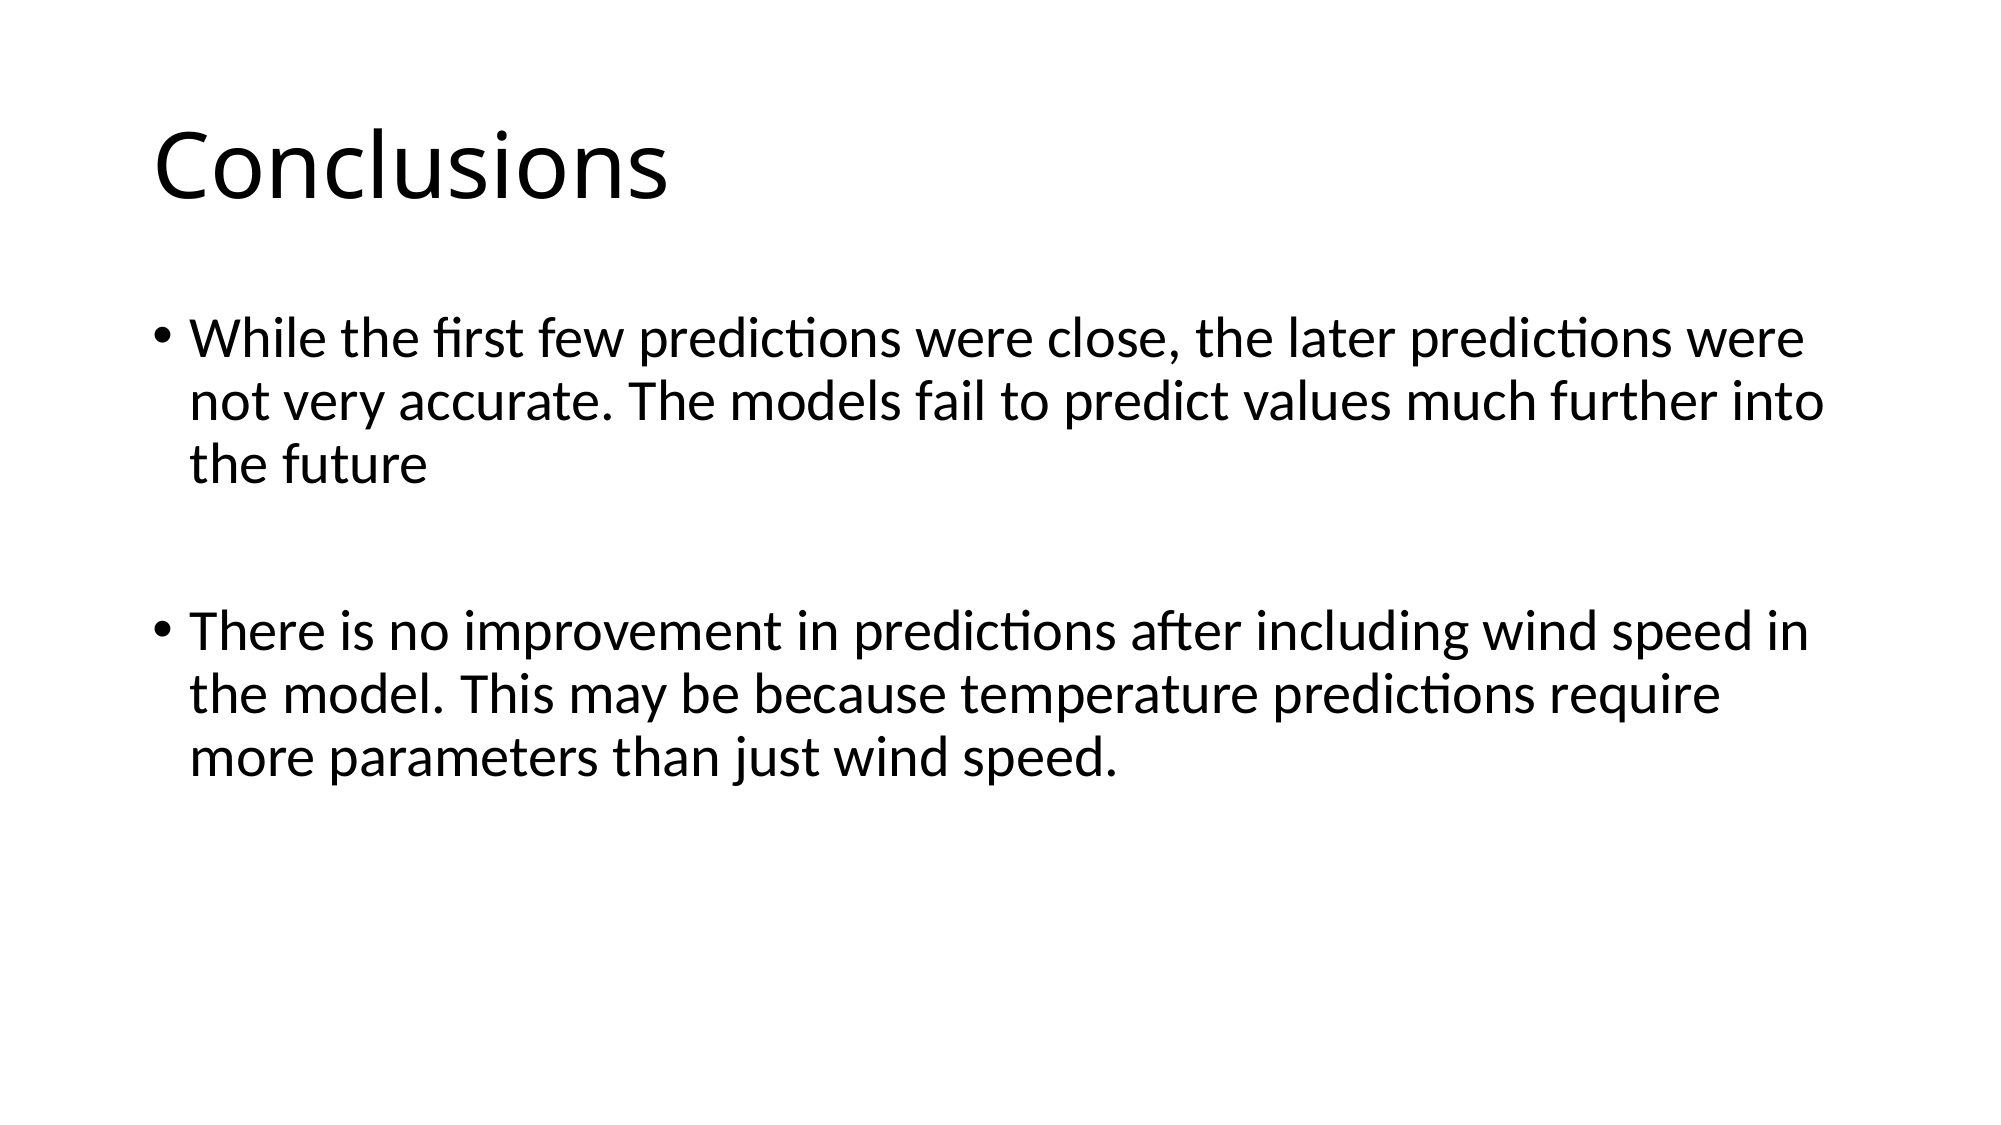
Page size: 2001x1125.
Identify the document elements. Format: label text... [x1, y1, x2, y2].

list While the first few predictions were close, the later predictions were not very accurate. The models fail to predict values much further into the future There is no improvement in predictions after including wind speed in the model. This may be because temperature predictions require more parameters than just wind speed. [137, 299, 1863, 1014]
title Conclusions [137, 59, 1863, 278]
